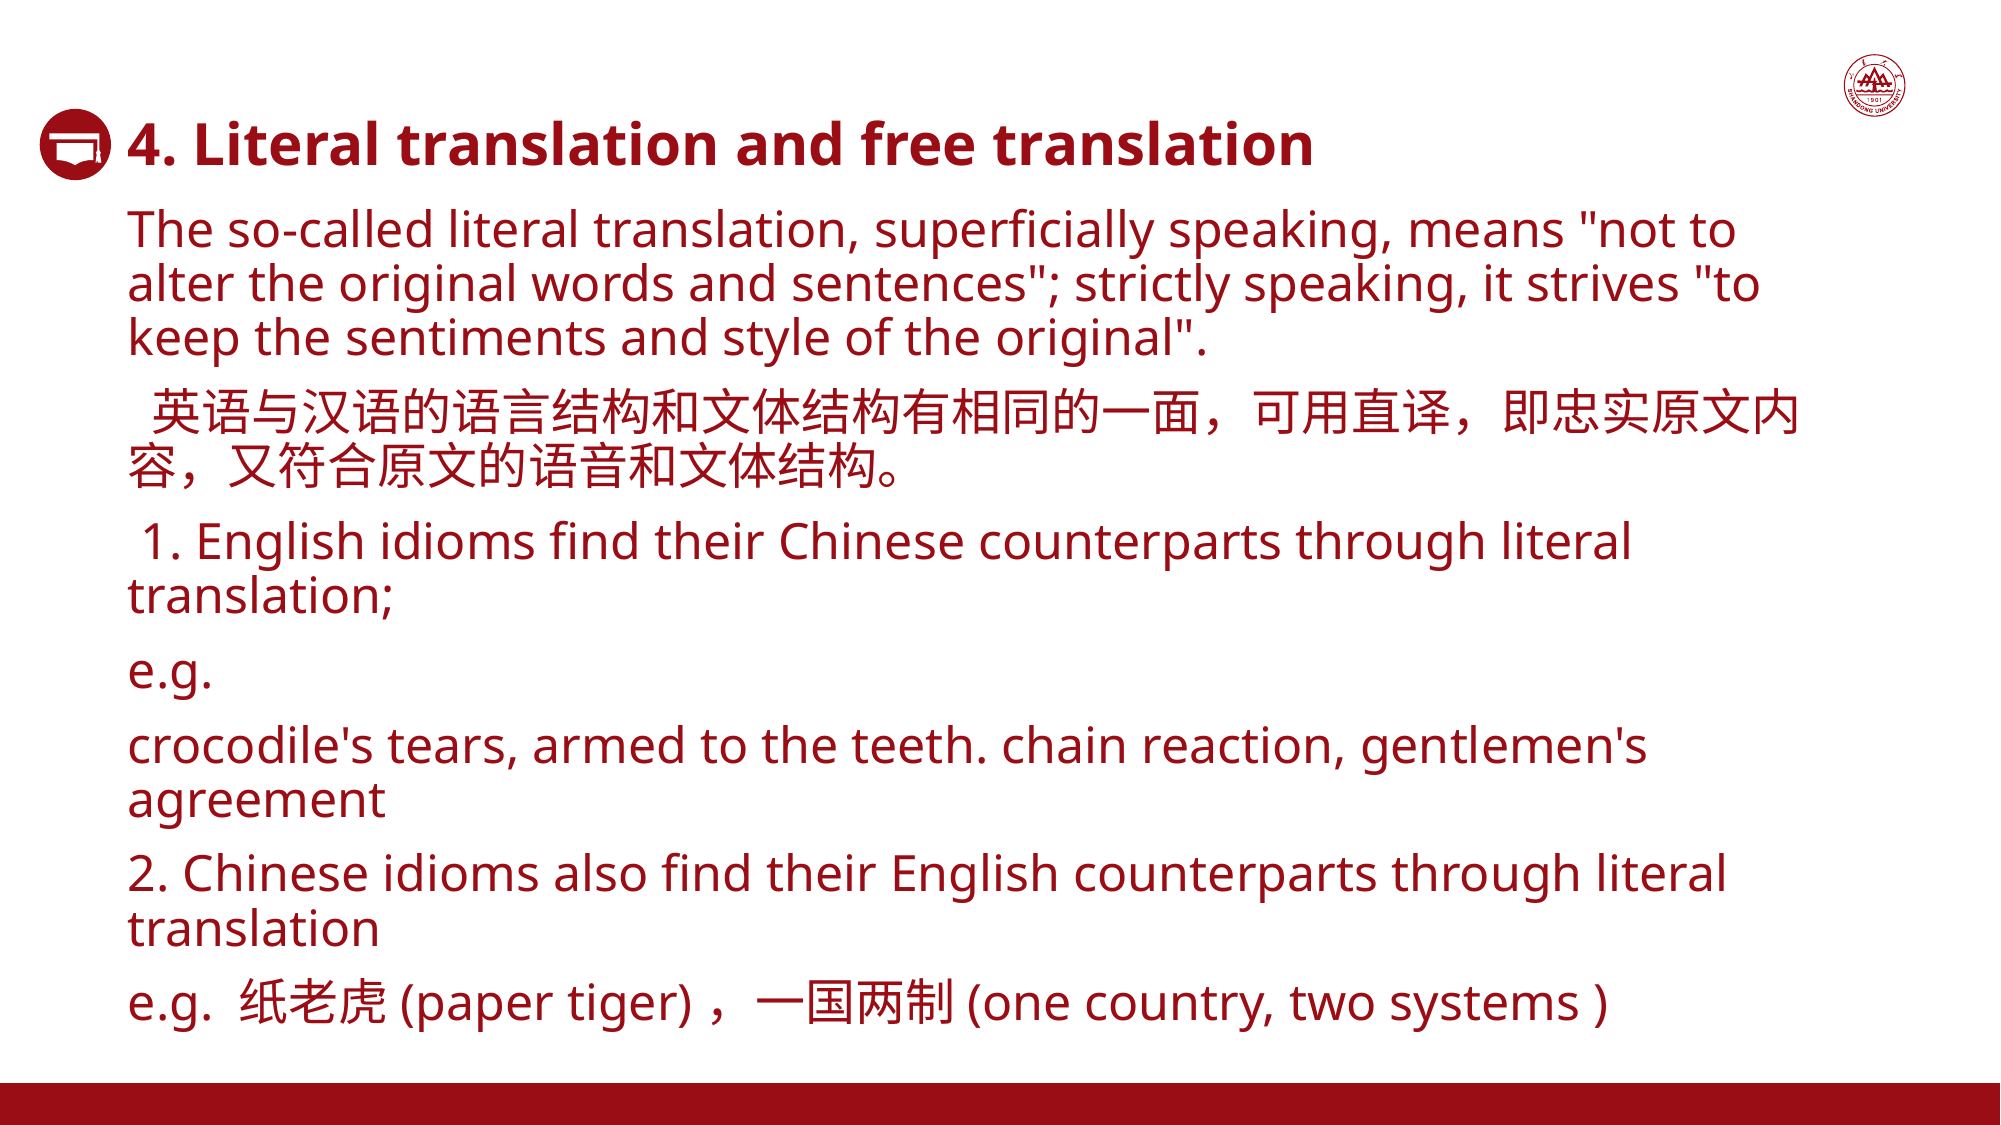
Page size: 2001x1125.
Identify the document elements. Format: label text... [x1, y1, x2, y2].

list 4. Literal translation and free translation [113, 107, 1534, 181]
list The so-called literal translation, superficially speaking, means "not to alter the original words and sentences"; strictly speaking, it strives "to keep the sentiments and style of the original". 英语与汉语的语言结构和文体结构有相同的一面，可用直译，即忠实原文内容，又符合原文的语音和文体结构。 1. English idioms find their Chinese counterparts through literal translation; e.g. crocodile's tears, armed to the teeth. chain reaction, gentlemen's agreement 2. Chinese idioms also find their English counterparts through literal translation e.g. 纸老虎(paper tiger)，一国两制(one country, two systems ) [113, 197, 1839, 1061]
